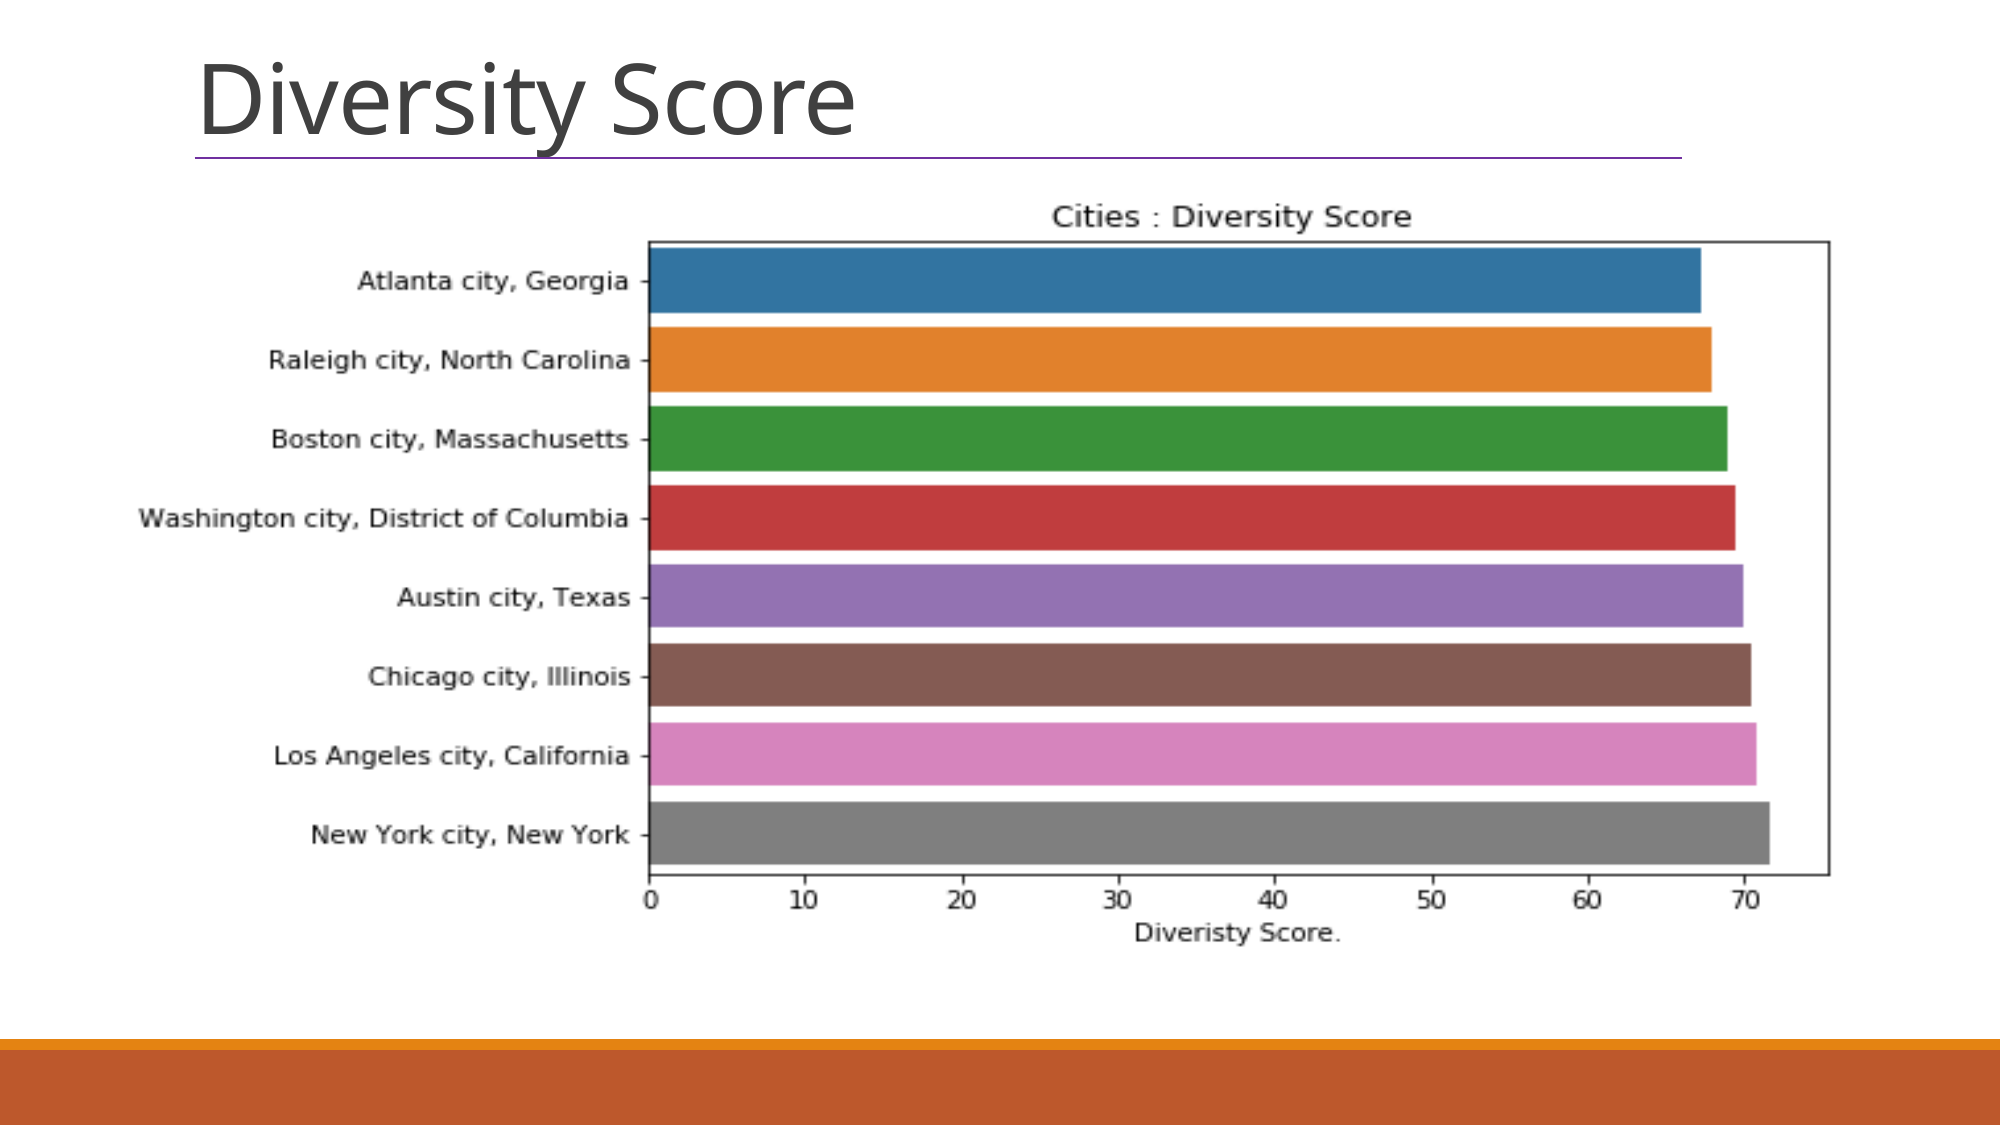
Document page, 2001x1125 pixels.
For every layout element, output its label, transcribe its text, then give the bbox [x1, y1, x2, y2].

title Diversity Score [180, 47, 1830, 163]
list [121, 188, 1856, 964]
